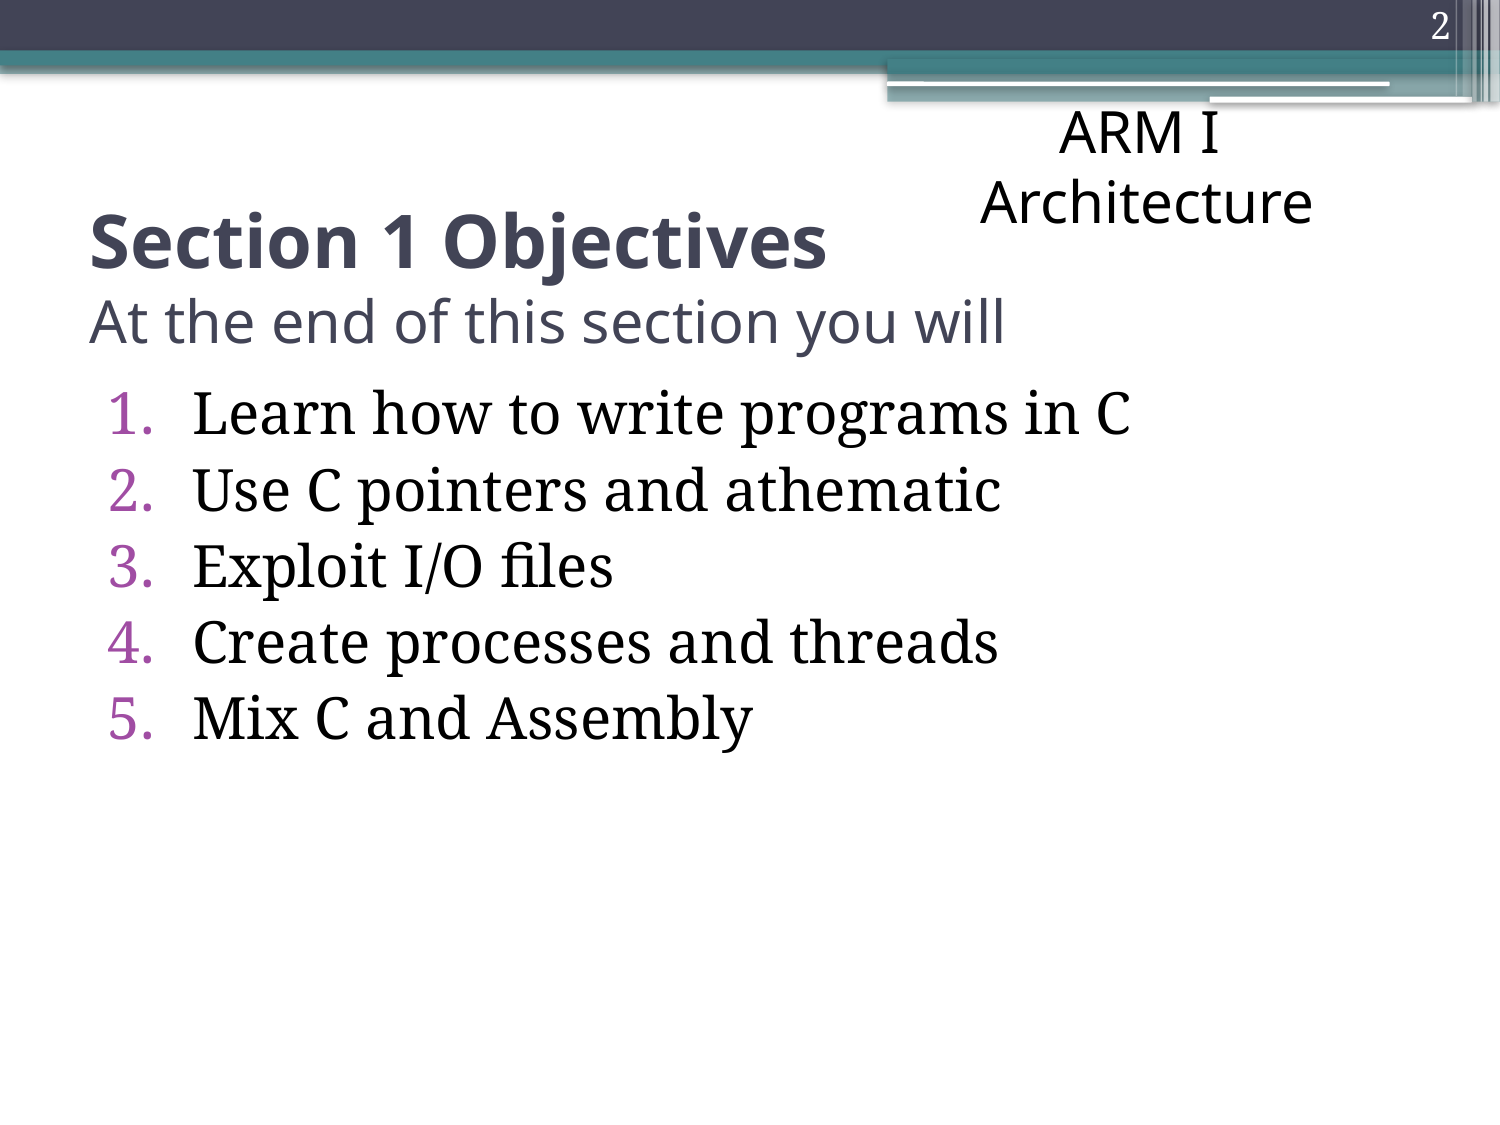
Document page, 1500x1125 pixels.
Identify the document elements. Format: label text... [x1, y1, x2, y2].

slide_number 2 [1341, 0, 1466, 61]
list Learn how to write programs in C Use C pointers and athematic Exploit I/O files Create processes and threads Mix C and Assembly [75, 368, 1425, 1079]
text_box ARM I Architecture [965, 87, 1330, 243]
title Section 1 Objectives At the end of this section you will [75, 187, 1425, 363]
